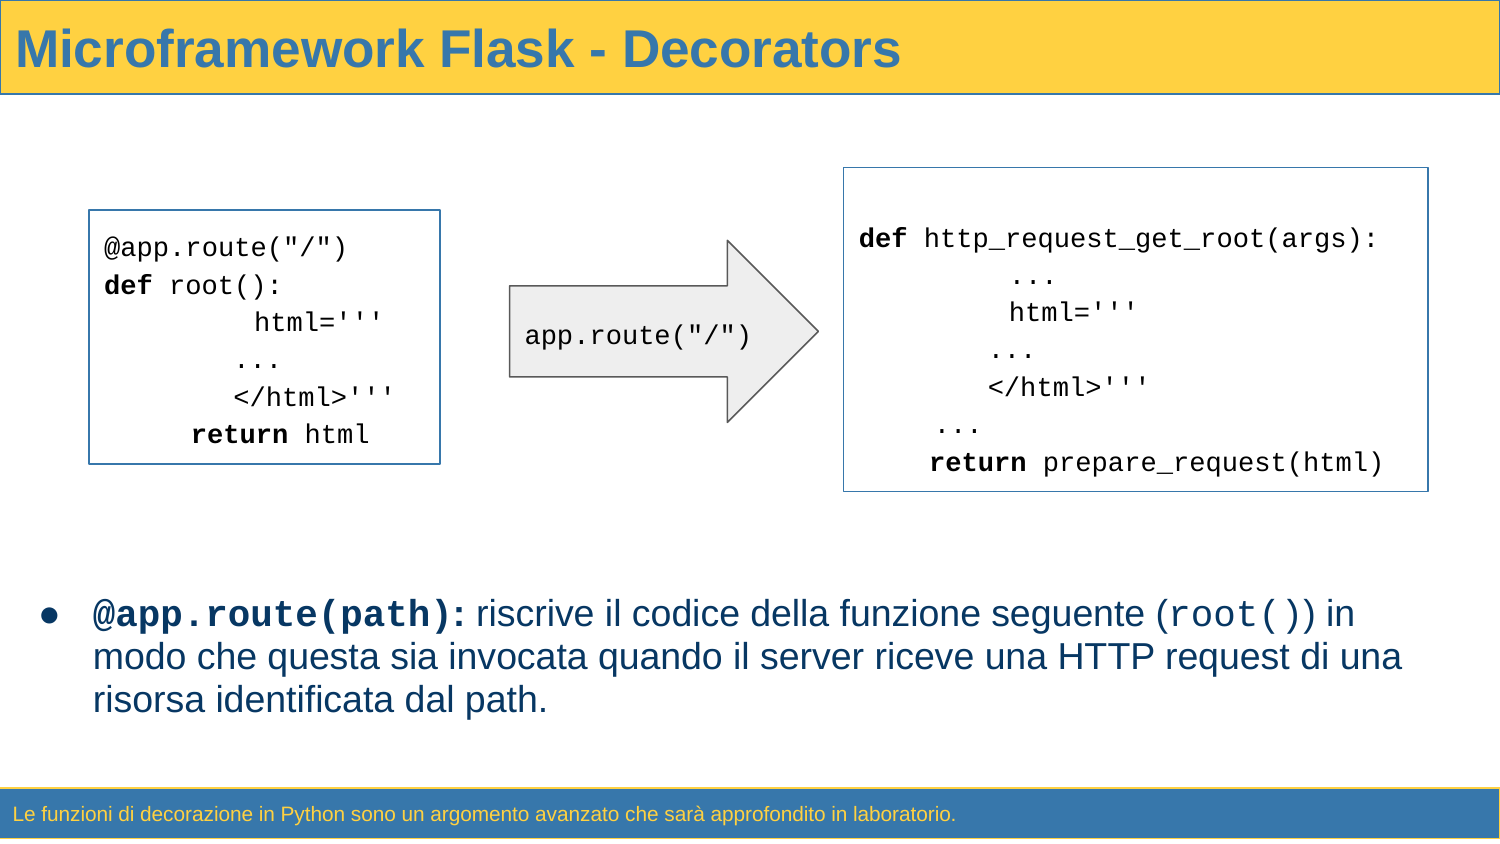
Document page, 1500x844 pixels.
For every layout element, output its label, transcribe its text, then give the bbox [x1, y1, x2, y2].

title Microframework Flask - Decorators [0, 0, 1500, 94]
text_box app.route("/") [509, 240, 819, 423]
text_box def http_request_get_root(args): ... html=''' ... </html>''' ... return prepare_request(html) [843, 167, 1428, 492]
text_box @app.route("/") def root(): html=''' ... </html>''' return html [89, 209, 441, 464]
list @app.route(path): riscrive il codice della funzione seguente (root()) in modo che questa sia invocata quando il server riceve una HTTP request di una risorsa identificata dal path. [3, 577, 1428, 788]
text_box Le funzioni di decorazione in Python sono un argomento avanzato che sarà approfondito in laboratorio. [0, 788, 1500, 839]
